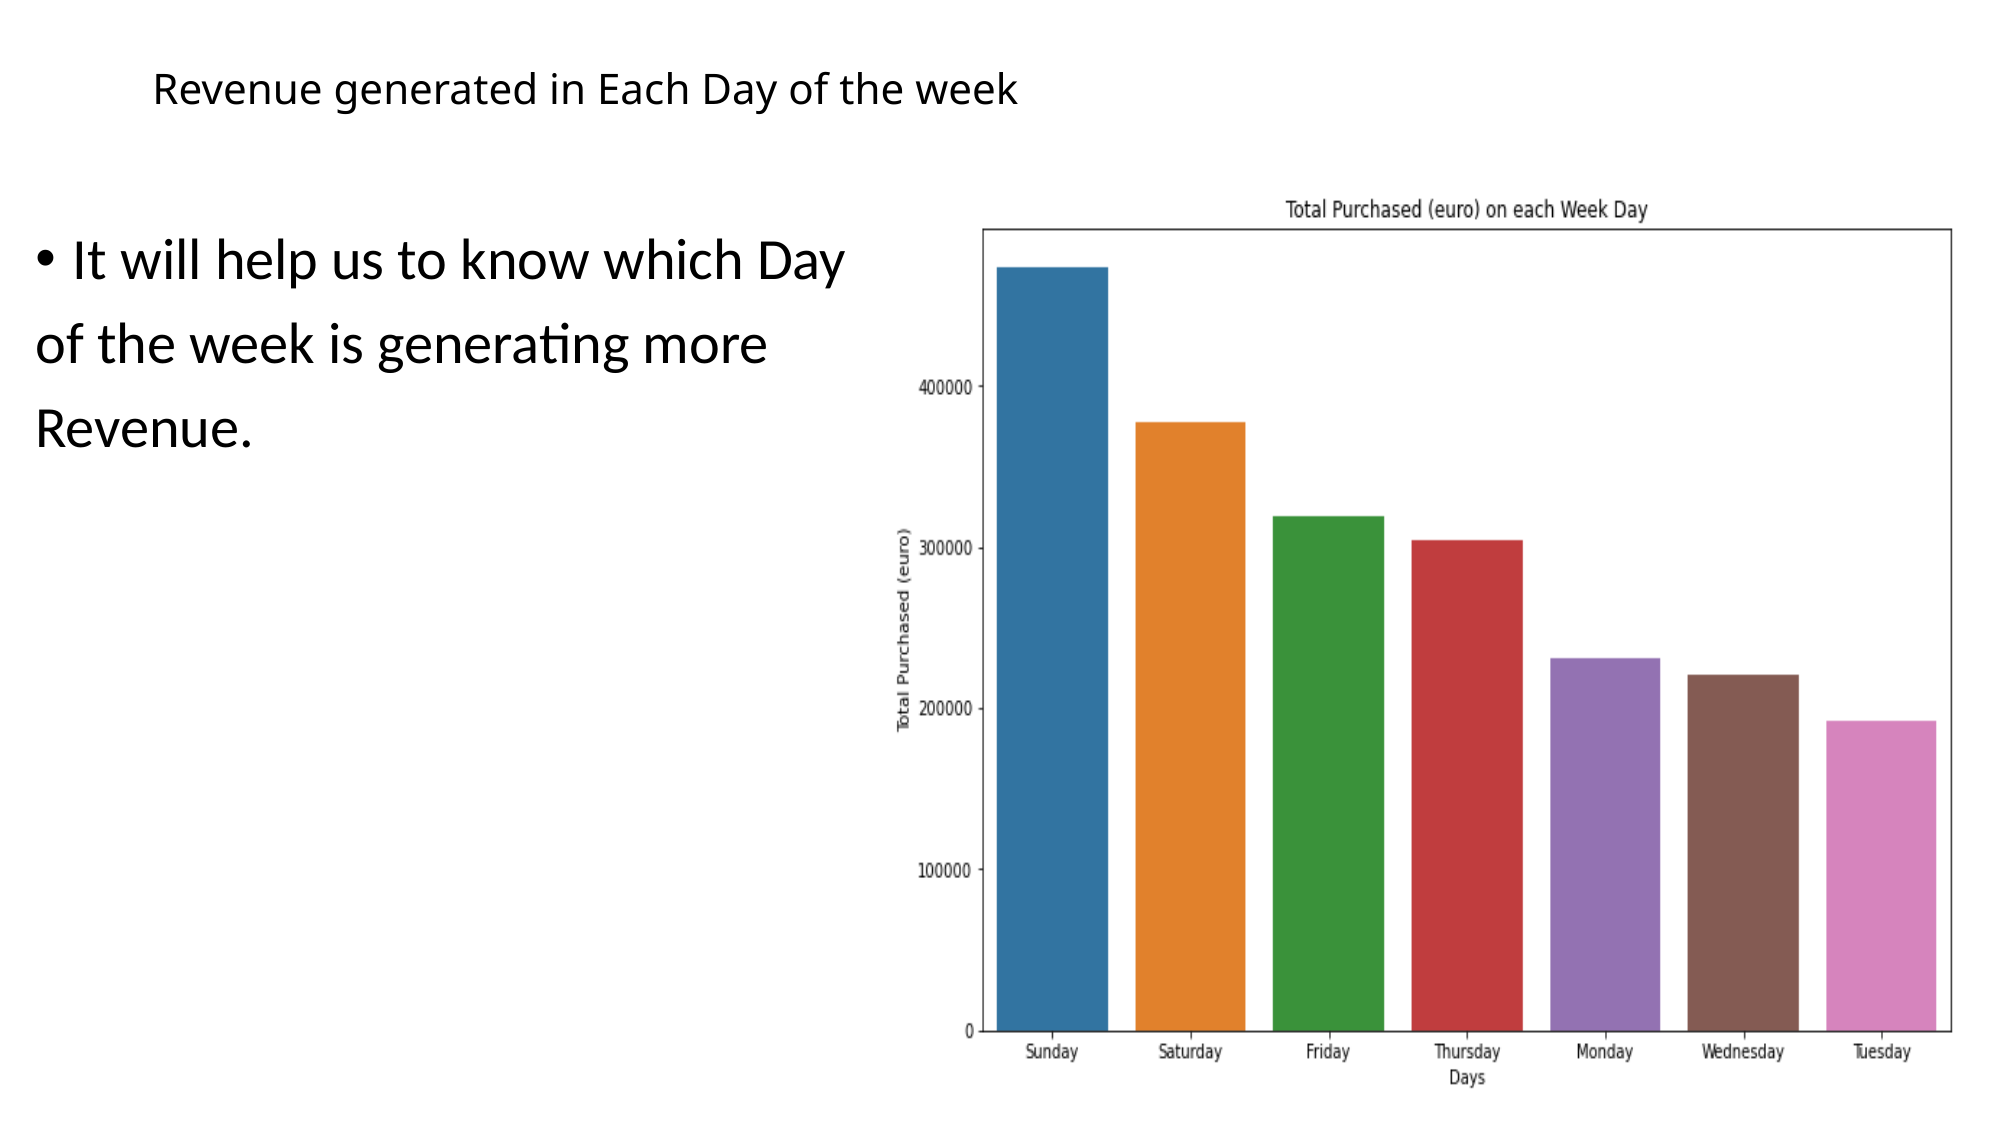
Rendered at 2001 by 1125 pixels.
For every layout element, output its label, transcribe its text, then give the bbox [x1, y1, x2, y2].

list It will help us to know which Day of the week is generating more Revenue. [20, 221, 880, 1103]
picture [880, 192, 2000, 1103]
title Revenue generated in Each Day of the week [137, 59, 1863, 173]
